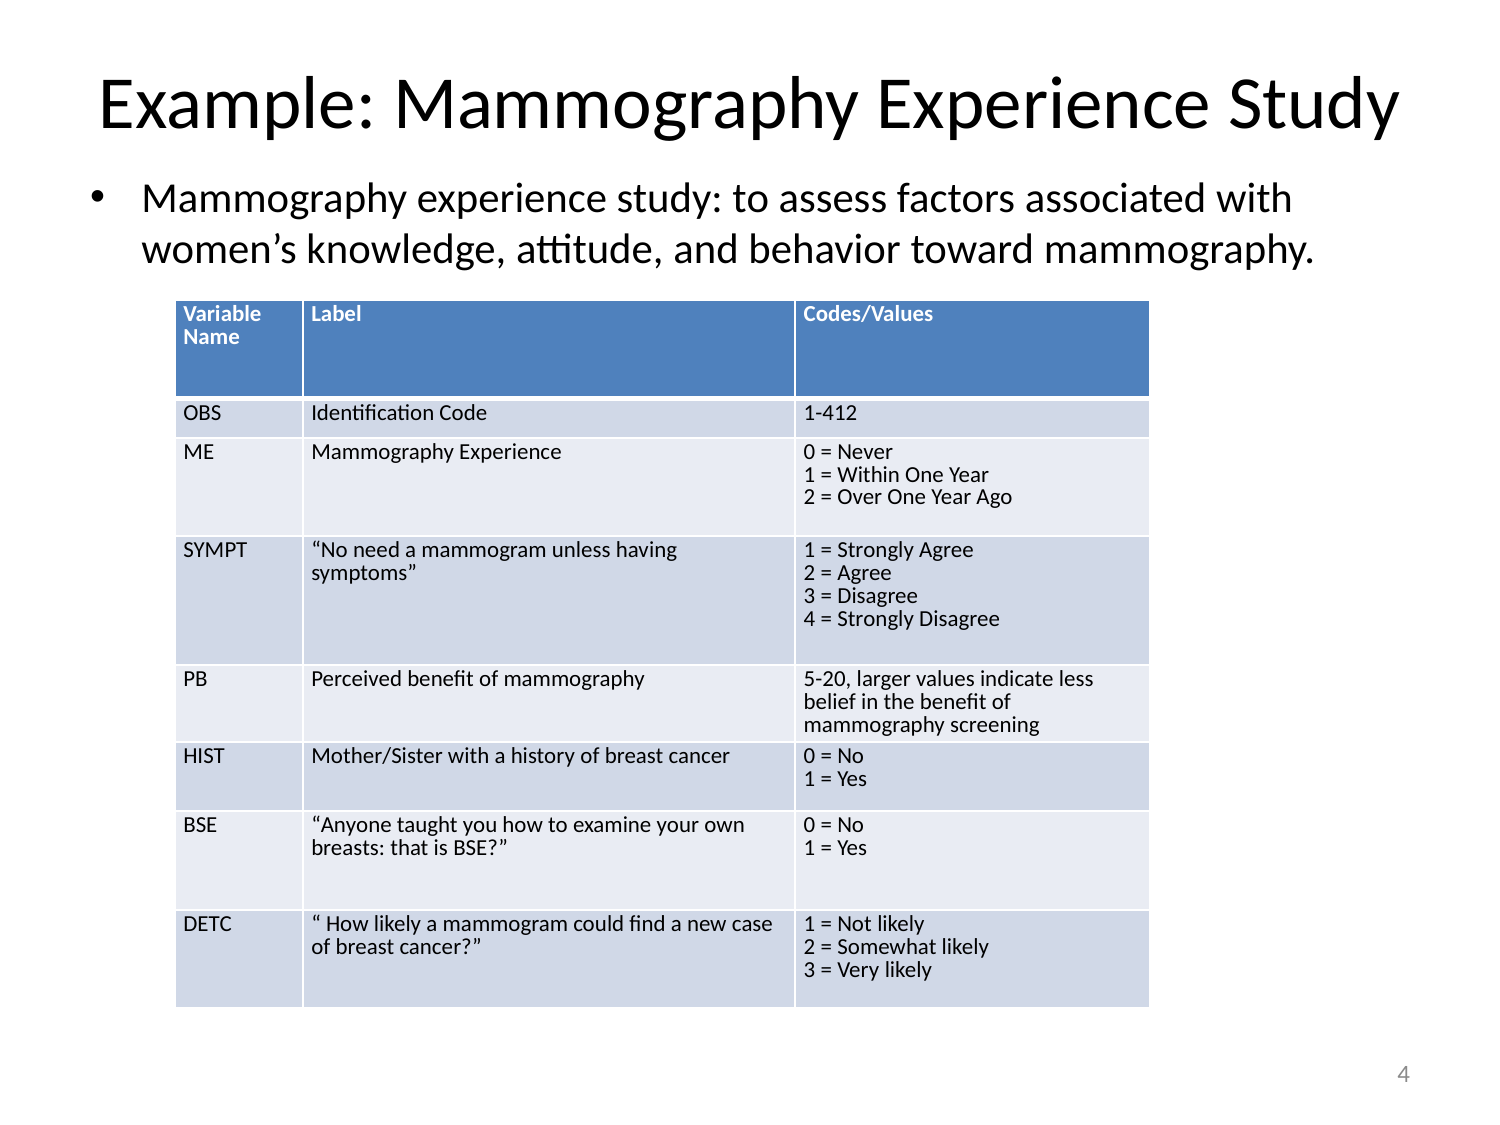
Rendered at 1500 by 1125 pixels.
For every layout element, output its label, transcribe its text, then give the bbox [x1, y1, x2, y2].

table_cell “ How likely a mammogram could find a new case of breast cancer?” [304, 911, 794, 1007]
table_cell “Anyone taught you how to examine your own breasts: that is BSE?” [304, 812, 794, 909]
table_cell HIST [176, 743, 302, 810]
table_header Codes/Values [796, 301, 1149, 396]
table_cell 0 = No 1 = Yes [796, 812, 1149, 909]
table_cell BSE [176, 812, 302, 909]
table_cell 0 = Never 1 = Within One Year 2 = Over One Year Ago [796, 439, 1149, 535]
table_header Label [304, 301, 794, 396]
table_cell 1 = Strongly Agree 2 = Agree 3 = Disagree 4 = Strongly Disagree [796, 537, 1149, 664]
table_cell Mammography Experience [304, 439, 794, 535]
table_header Variable Name [176, 301, 302, 396]
table_cell DETC [176, 911, 302, 1007]
table_cell 5-20, larger values indicate less belief in the benefit of mammography screening [796, 666, 1149, 741]
table_cell Mother/Sister with a history of breast cancer [304, 743, 794, 810]
title Example: Mammography Experience Study [75, 4, 1425, 162]
table_cell PB [176, 666, 302, 741]
table_cell SYMPT [176, 537, 302, 664]
slide_number 4 [1074, 1042, 1425, 1103]
table_cell ME [176, 439, 302, 535]
table_cell Perceived benefit of mammography [304, 666, 794, 741]
table_cell “No need a mammogram unless having symptoms” [304, 537, 794, 664]
table_cell OBS [176, 401, 302, 437]
list Mammography experience study: to assess factors associated with women’s knowledge, attitude, and behavior toward mammography. [75, 162, 1425, 313]
table_cell 1 = Not likely 2 = Somewhat likely 3 = Very likely [796, 911, 1149, 1007]
table_cell Identification Code [304, 401, 794, 437]
table_cell 1-412 [796, 401, 1149, 437]
table_cell 0 = No 1 = Yes [796, 743, 1149, 810]
